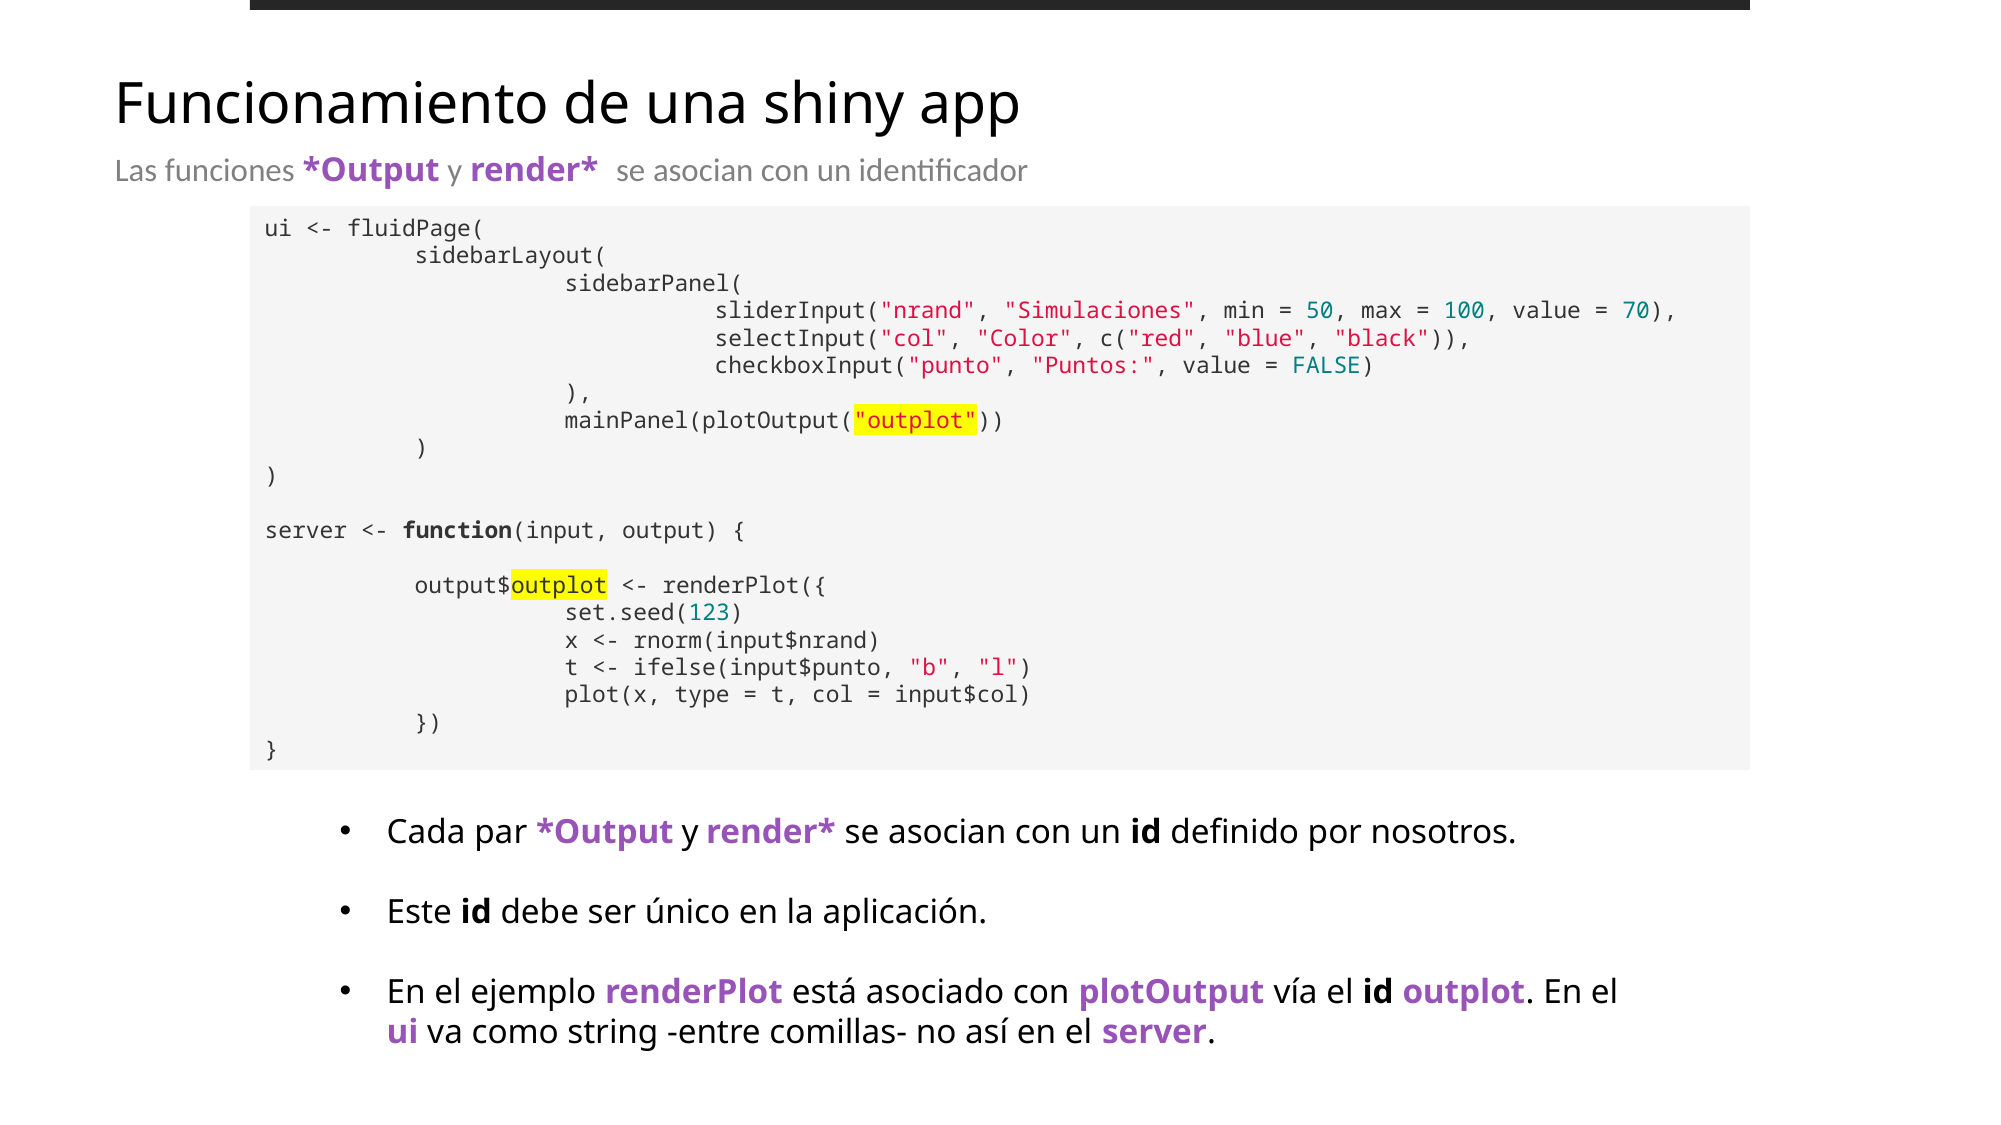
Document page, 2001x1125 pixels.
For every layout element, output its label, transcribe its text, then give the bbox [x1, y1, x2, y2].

text_box Cada par *Output y render* se asocian con un id definido por nosotros. Este id debe ser único en la aplicación. En el ejemplo renderPlot está asociado con plotOutput vía el id outplot. En el ui va como string -entre comillas- no así en el server. [324, 802, 1636, 1058]
text_box ui <- fluidPage( sidebarLayout( sidebarPanel( sliderInput("nrand", "Simulaciones", min = 50, max = 100, value = 70), selectInput("col", "Color", c("red", "blue", "black")), checkboxInput("punto", "Puntos:", value = FALSE) ), mainPanel(plotOutput("outplot")) ) ) server <- function(input, output) { output$outplot <- renderPlot({ set.seed(123) x <- rnorm(input$nrand) t <- ifelse(input$punto, "b", "l") plot(x, type = t, col = input$col) }) } [249, 205, 1750, 770]
list Las funciones *Output y render* se asocian con un identificador [99, 145, 1900, 197]
text_box [249, 0, 1751, 11]
title Funcionamiento de una shiny app [99, 66, 1900, 144]
